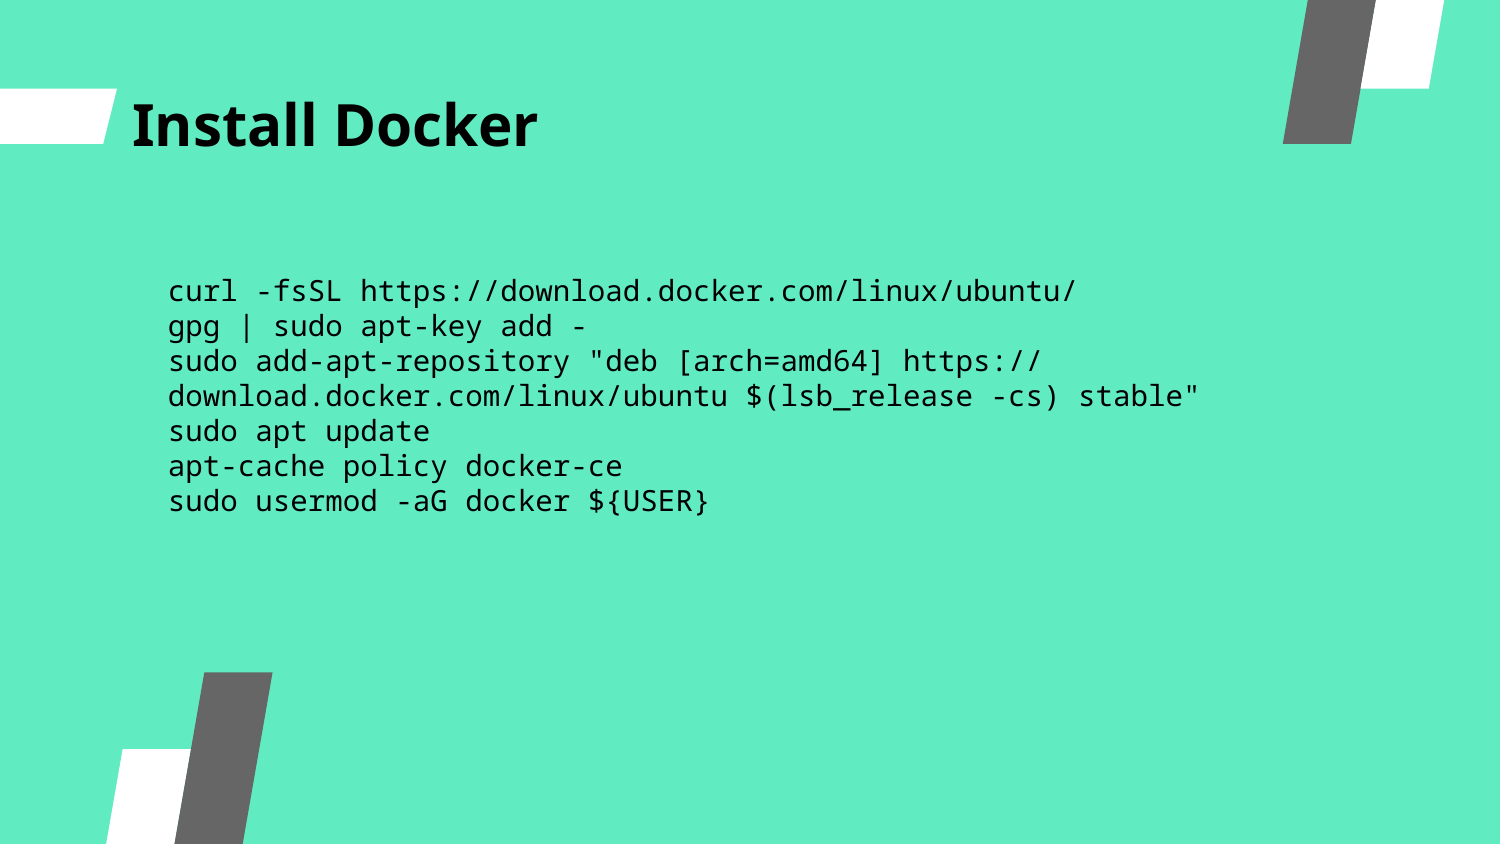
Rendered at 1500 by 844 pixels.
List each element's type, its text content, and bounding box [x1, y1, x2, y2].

text_box curl -fsSL https://download.docker.com/linux/ubuntu/gpg | sudo apt-key add - sudo add-apt-repository "deb [arch=amd64] https://download.docker.com/linux/ubuntu $(lsb_release -cs) stable" sudo apt update apt-cache policy docker-ce sudo usermod -aG docker ${USER} [153, 265, 1317, 525]
text_box [1360, 0, 1445, 89]
title Install Docker [116, 73, 1383, 168]
text_box [174, 672, 273, 844]
text_box [106, 749, 190, 844]
text_box [1282, 0, 1375, 144]
